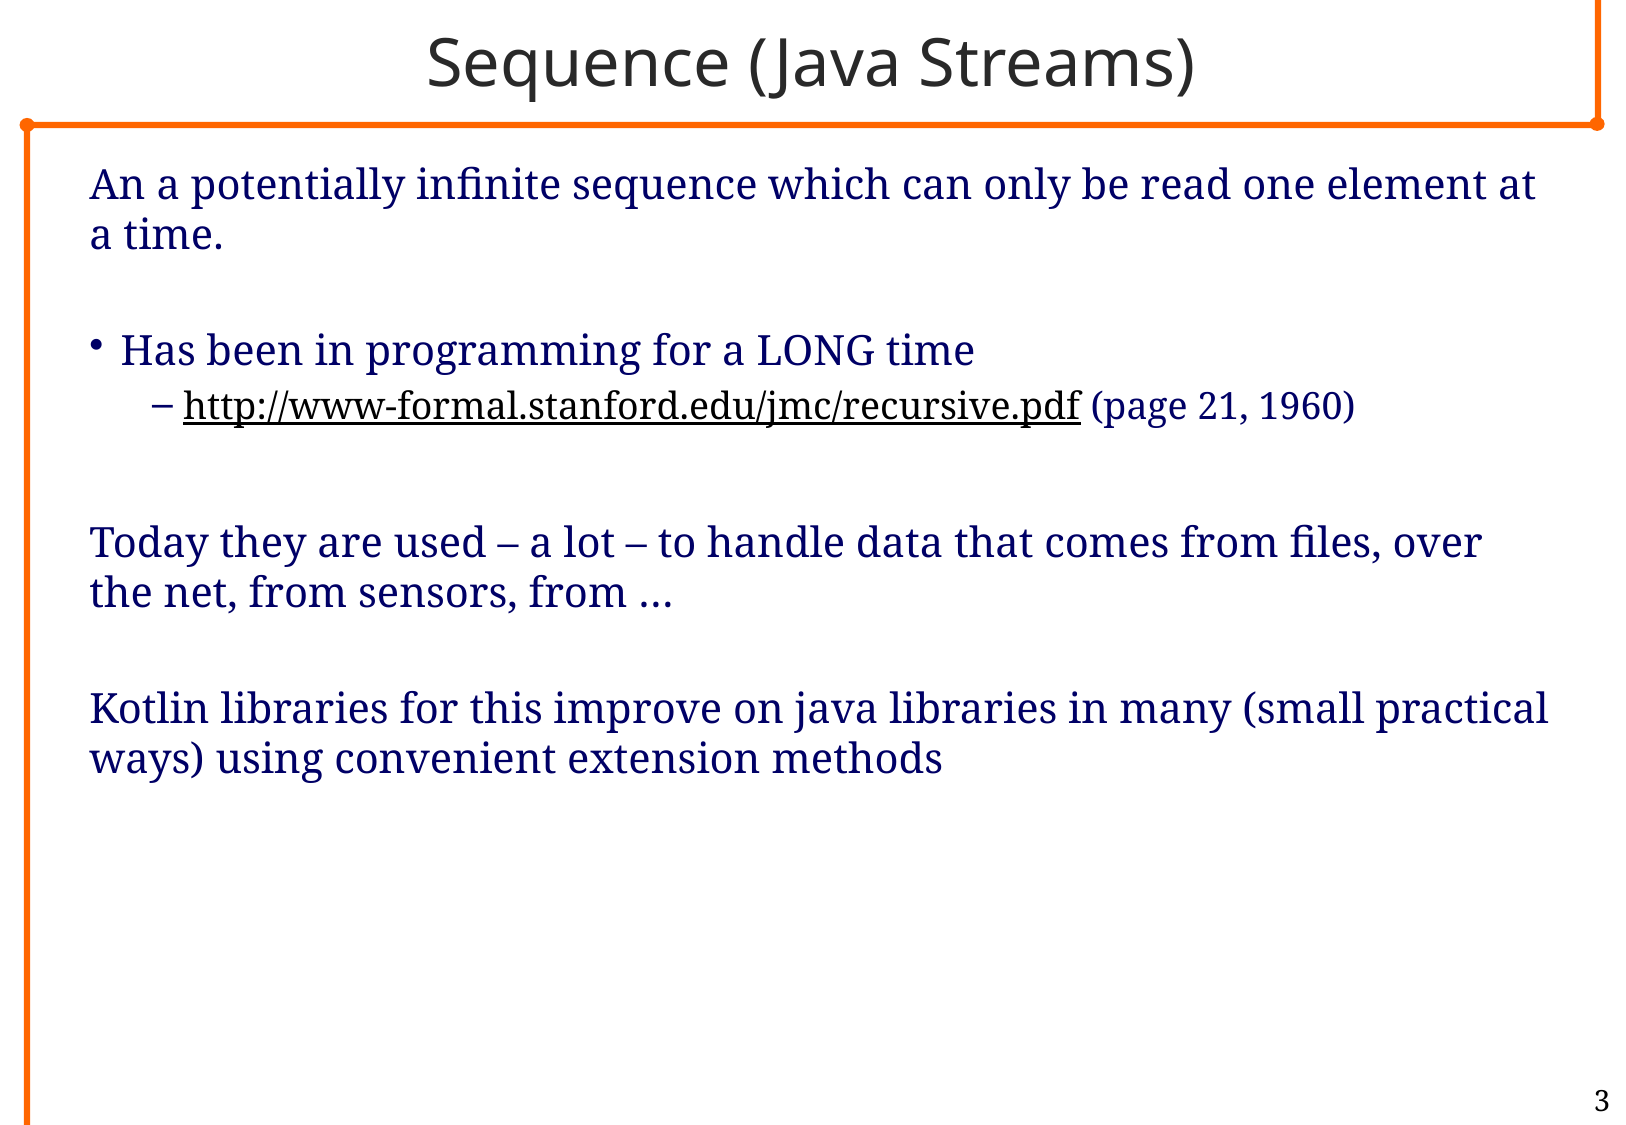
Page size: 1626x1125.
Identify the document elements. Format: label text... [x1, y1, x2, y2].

title Sequence (Java Streams) [53, 7, 1569, 113]
list An a potentially infinite sequence which can only be read one element at a time. Has been in programming for a LONG time http://www-formal.stanford.edu/jmc/recursive.pdf (page 21, 1960) Today they are used – a lot – to handle data that comes from files, over the net, from sensors, from … Kotlin libraries for this improve on java libraries in many (small practical ways) using convenient extension methods [74, 149, 1569, 1081]
slide_number 3 [1238, 1074, 1625, 1110]
